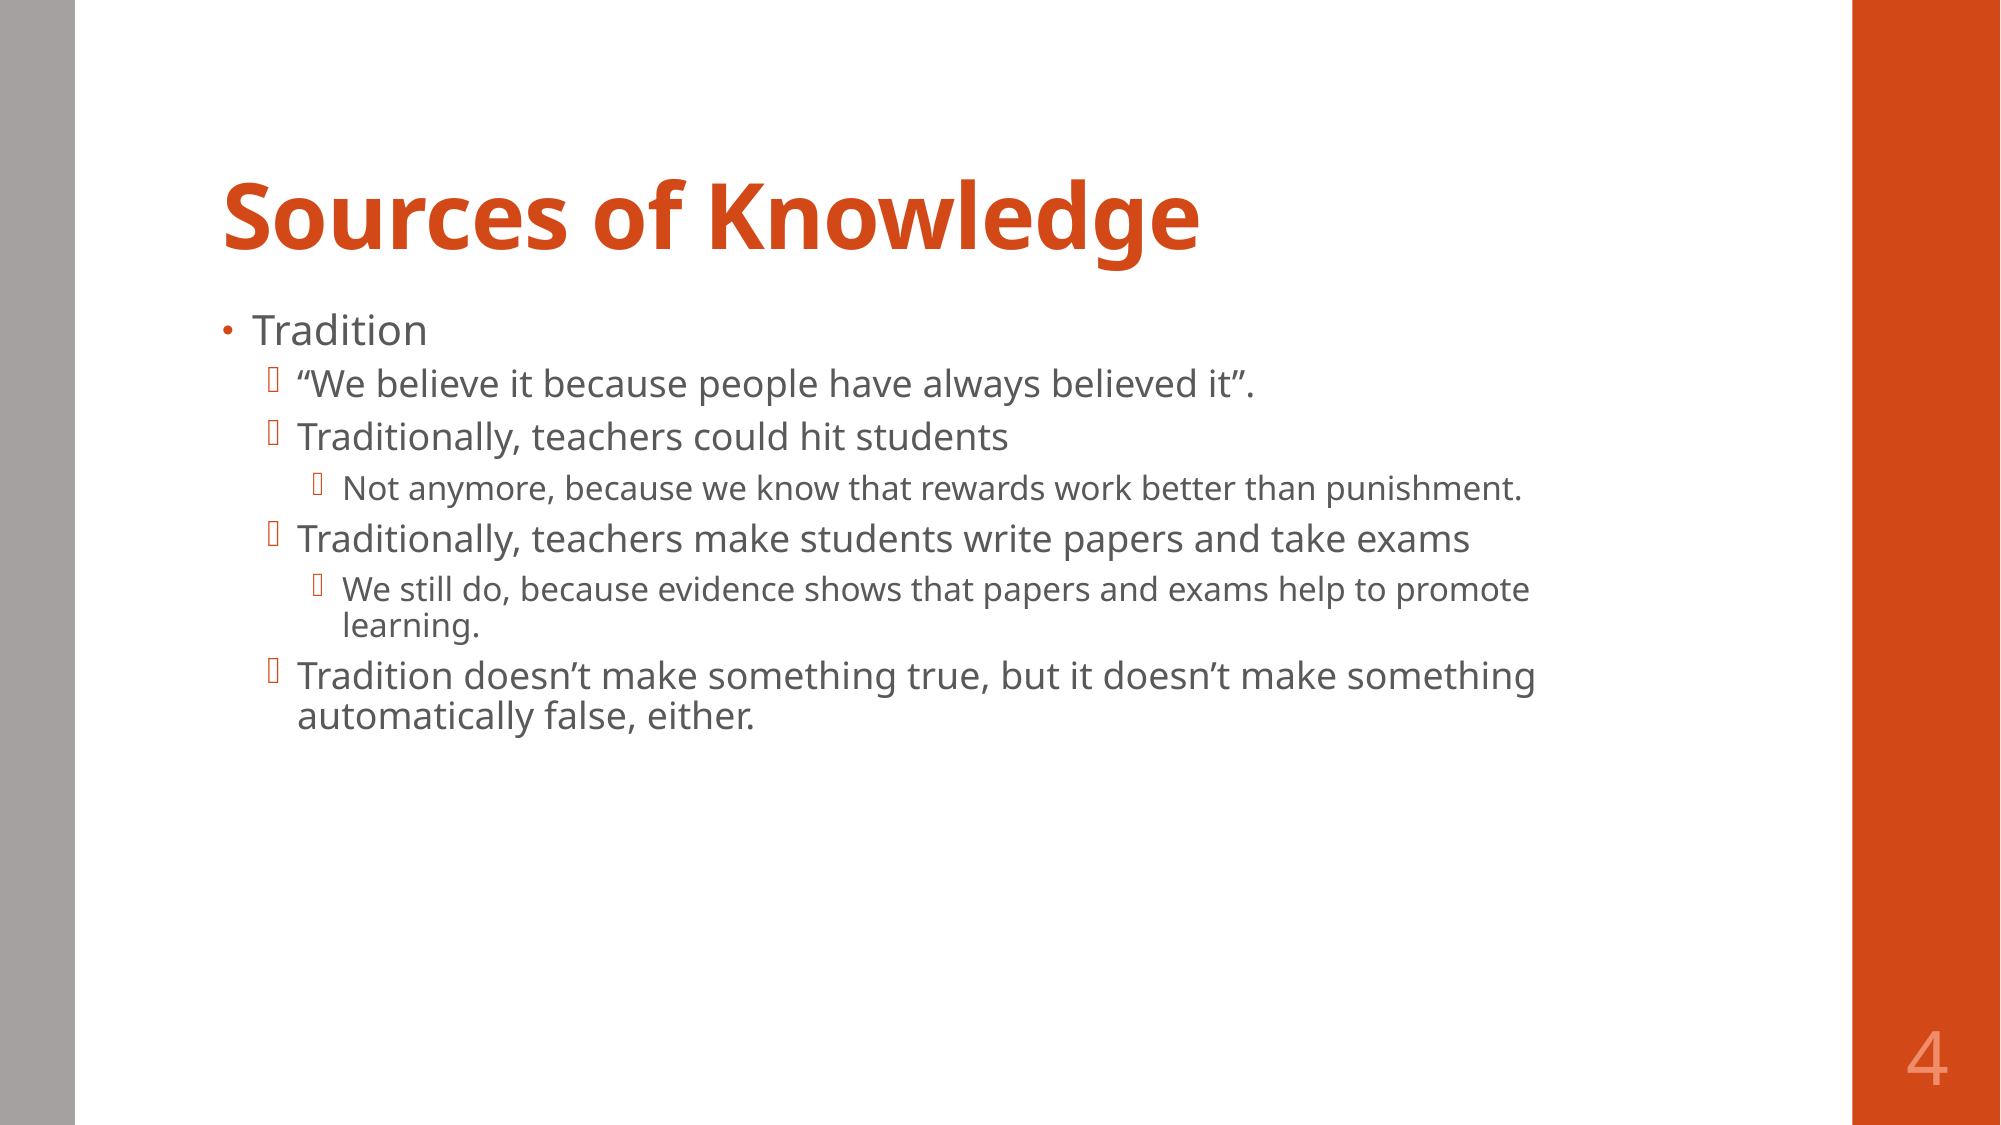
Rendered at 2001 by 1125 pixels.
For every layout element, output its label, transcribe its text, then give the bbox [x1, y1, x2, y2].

slide_number 4 [1852, 1012, 2000, 1110]
title Sources of Knowledge [206, 48, 1797, 278]
list Tradition “We believe it because people have always believed it”. Traditionally, teachers could hit students Not anymore, because we know that rewards work better than punishment. Traditionally, teachers make students write papers and take exams We still do, because evidence shows that papers and exams help to promote learning. Tradition doesn’t make something true, but it doesn’t make something automatically false, either. [206, 299, 1617, 1014]
